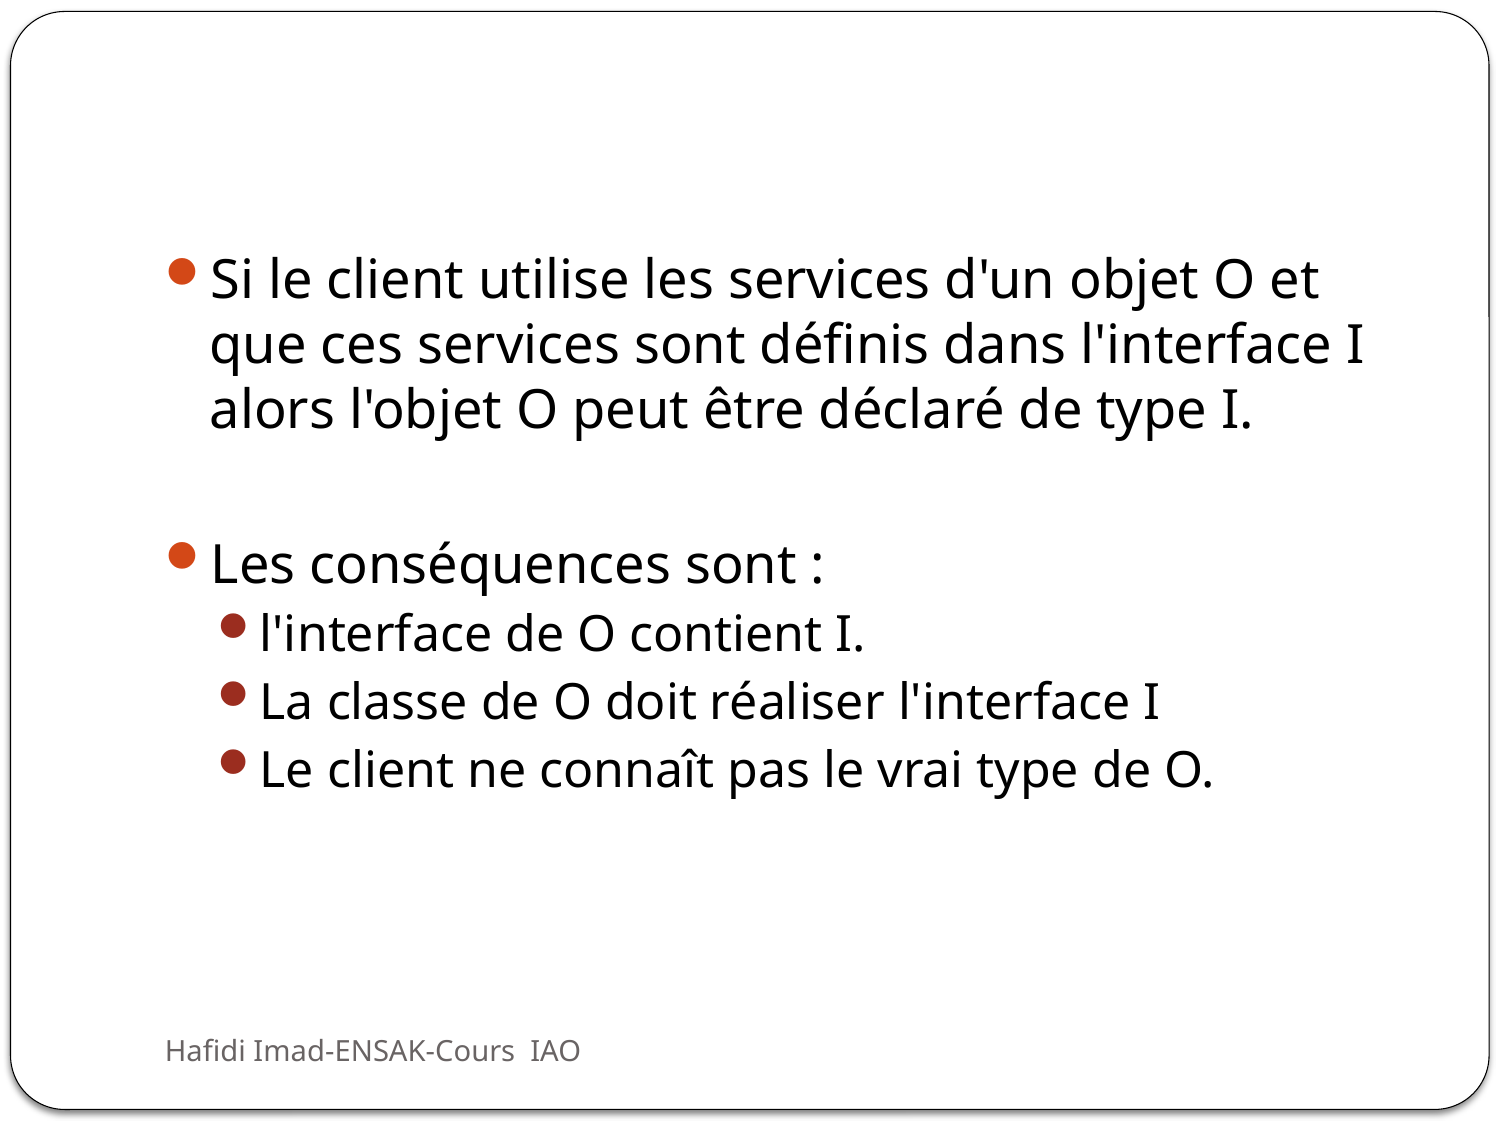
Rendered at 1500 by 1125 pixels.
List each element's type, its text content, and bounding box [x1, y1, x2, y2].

footer Hafidi Imad-ENSAK-Cours IAO [150, 1012, 800, 1088]
list Si le client utilise les services d'un objet O et que ces services sont définis dans l'interface I alors l'objet O peut être déclaré de type I. Les conséquences sont : l'interface de O contient I. La classe de O doit réaliser l'interface I Le client ne connaît pas le vrai type de O. [150, 237, 1425, 988]
